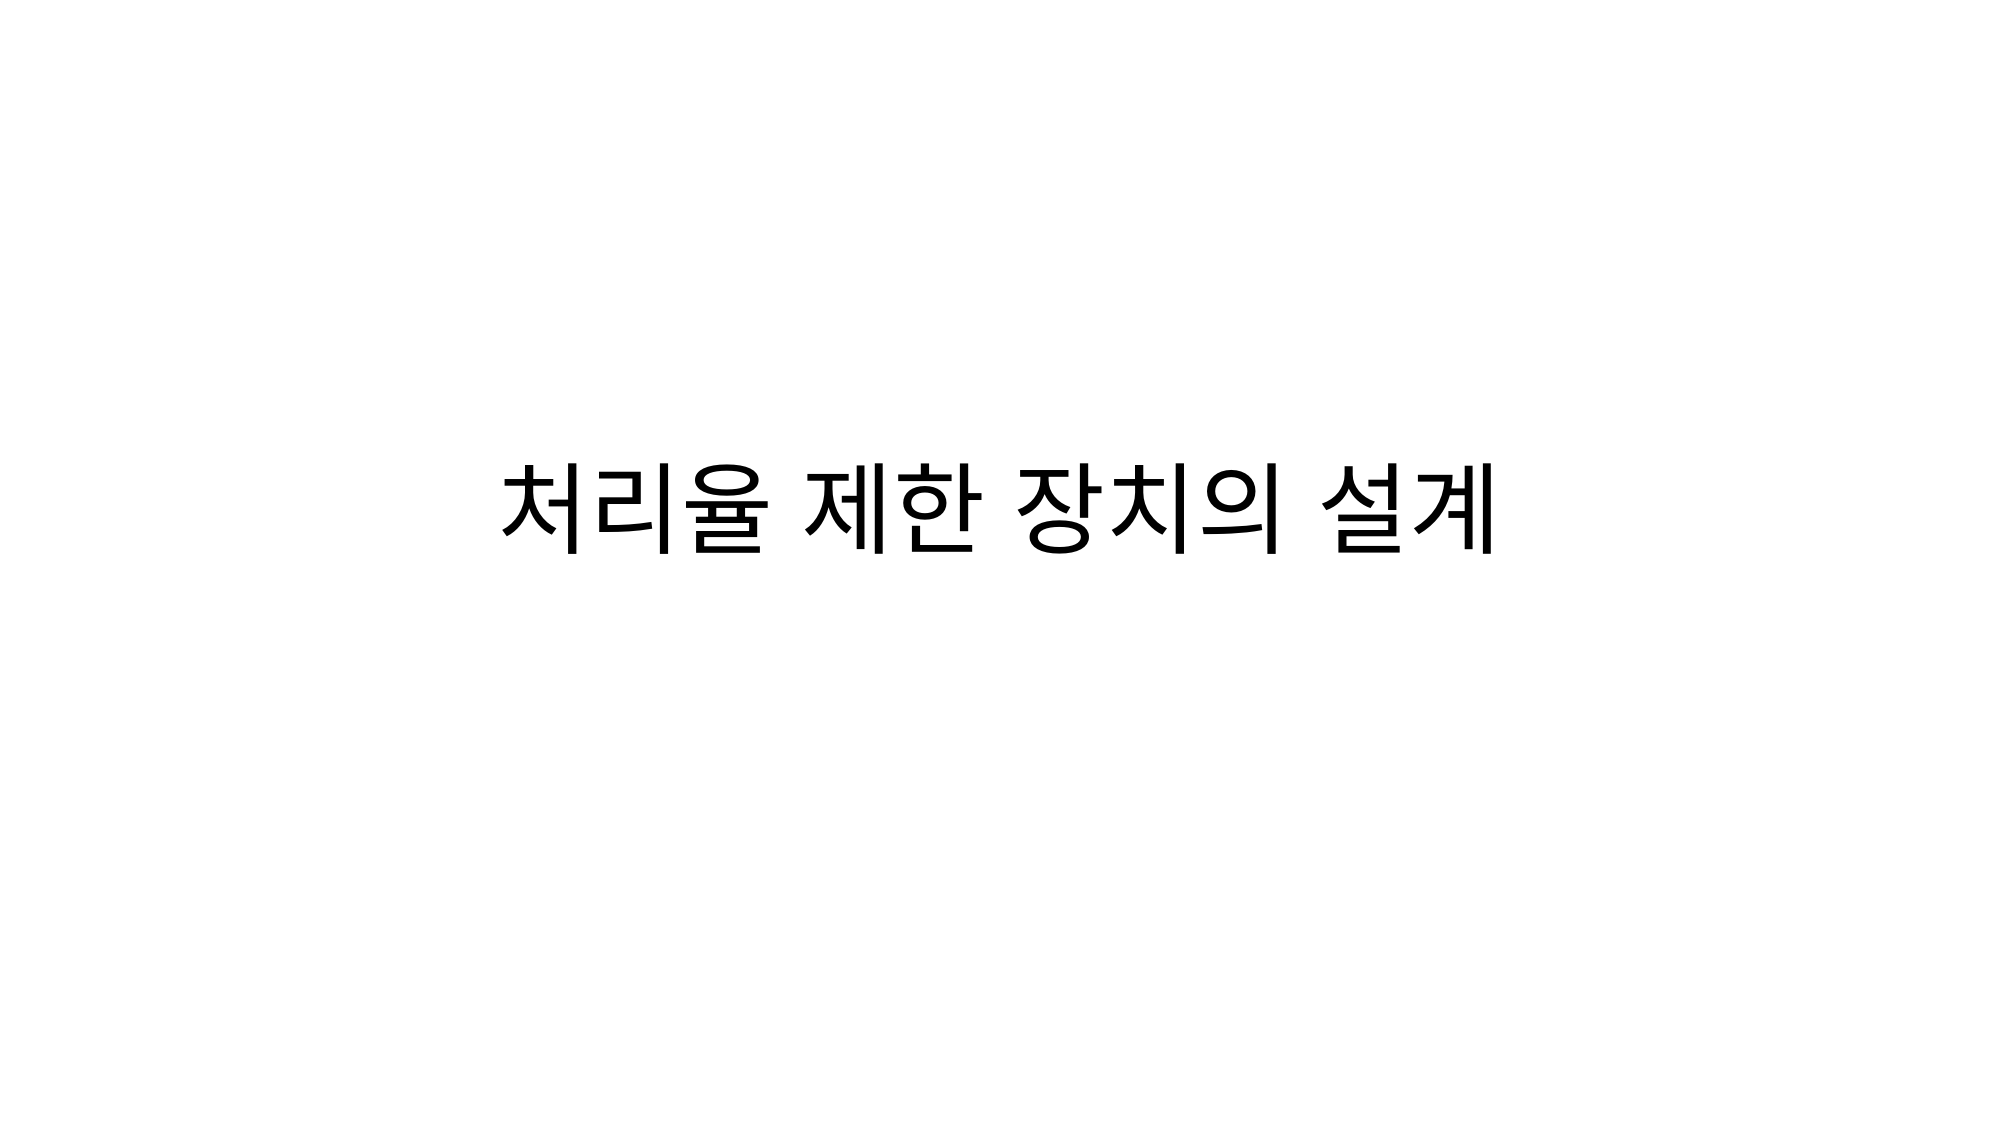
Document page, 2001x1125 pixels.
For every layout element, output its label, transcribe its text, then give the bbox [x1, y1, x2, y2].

title 처리율 제한 장치의 설계 [249, 184, 1750, 576]
